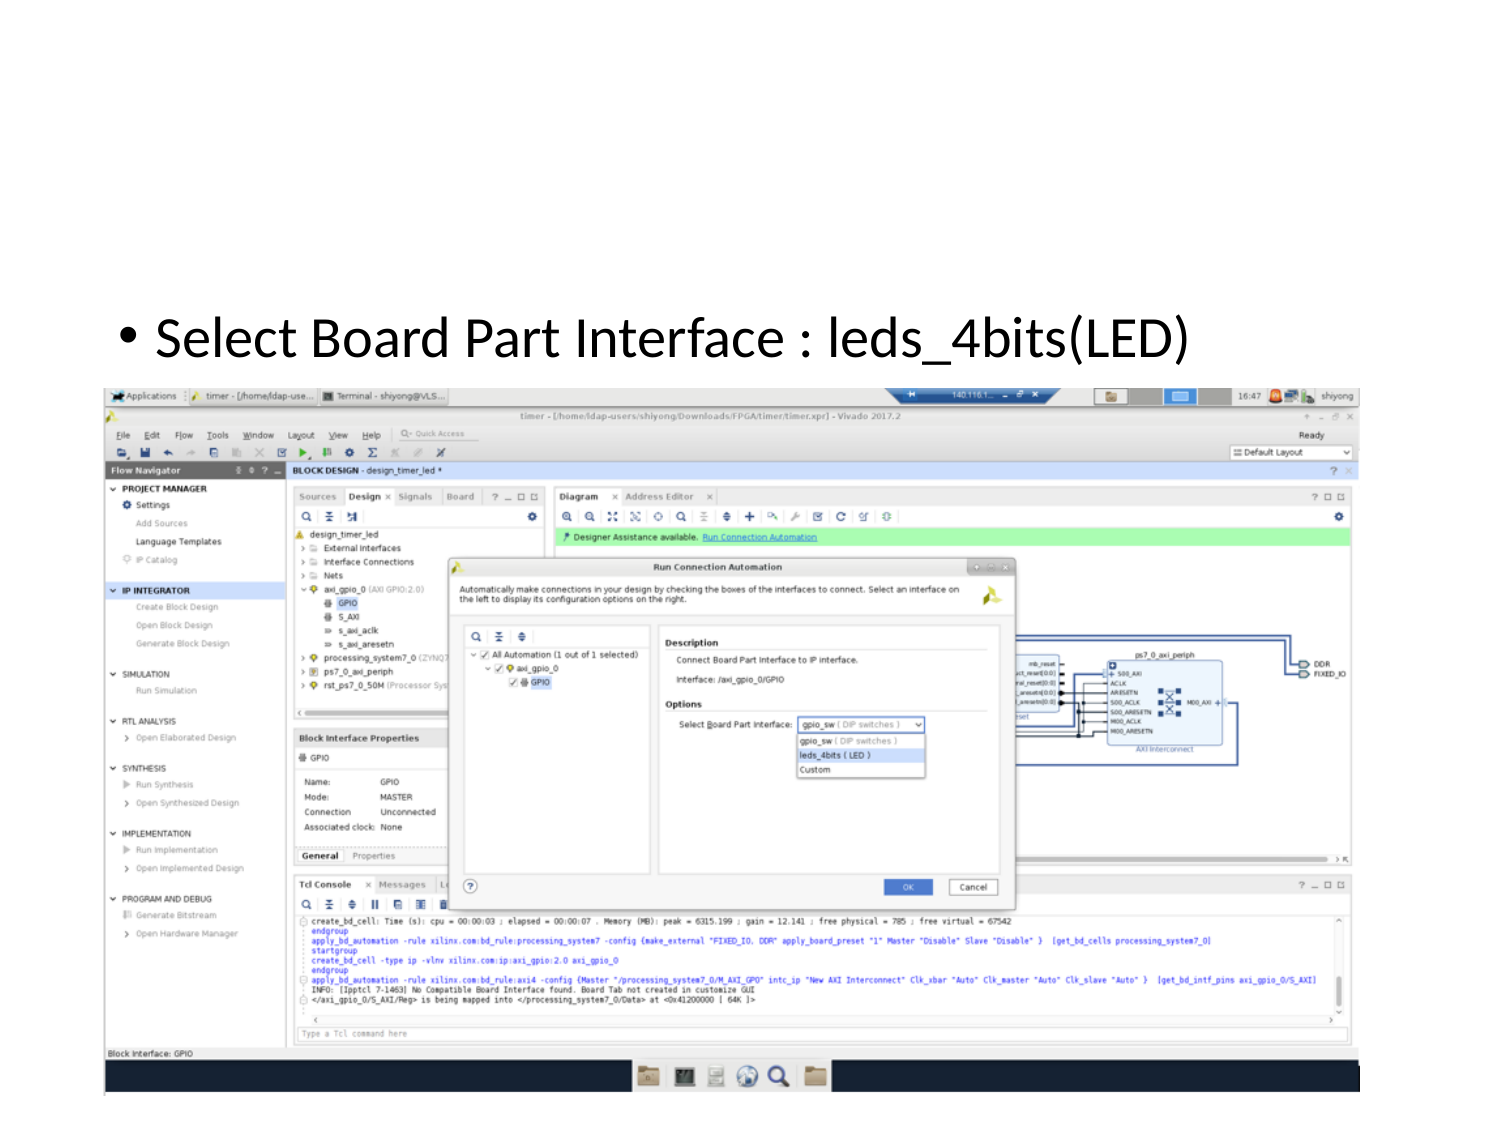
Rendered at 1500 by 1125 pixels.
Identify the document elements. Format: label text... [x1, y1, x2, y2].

list Select Board Part Interface : leds_4bits(LED) [103, 299, 1397, 1014]
picture [103, 388, 1360, 1096]
